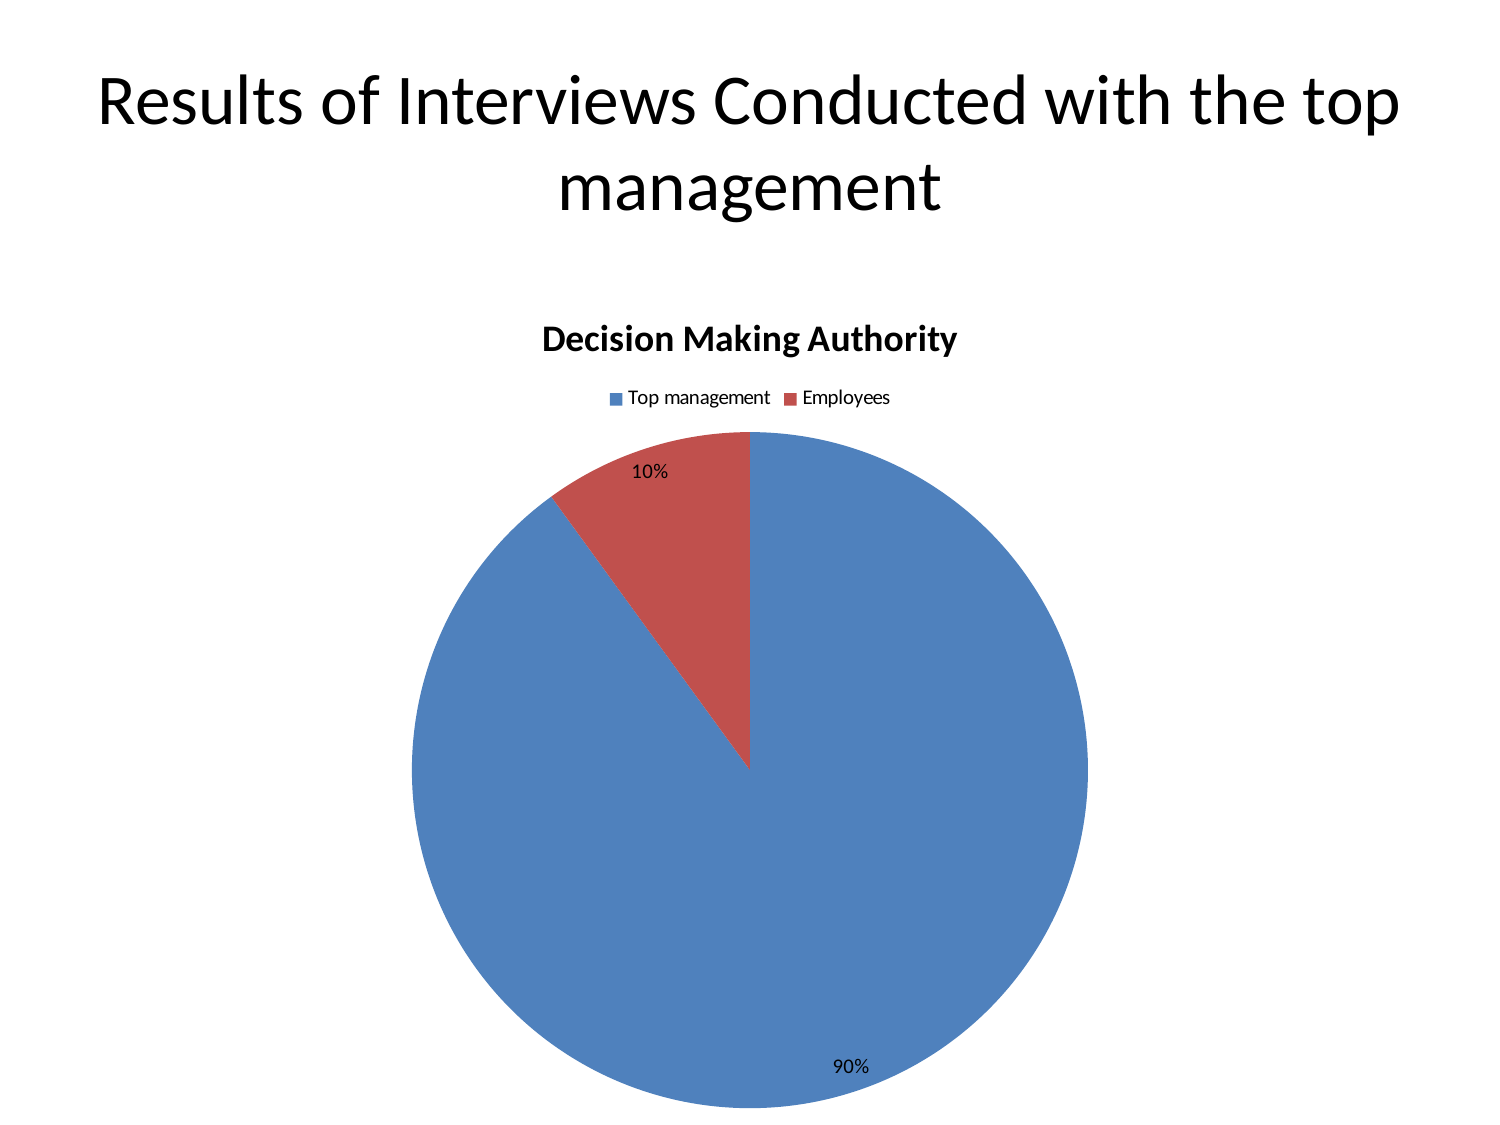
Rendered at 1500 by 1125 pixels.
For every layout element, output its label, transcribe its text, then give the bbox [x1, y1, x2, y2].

title Results of Interviews Conducted with the top management [75, 45, 1425, 233]
chart [74, 287, 1426, 1125]
